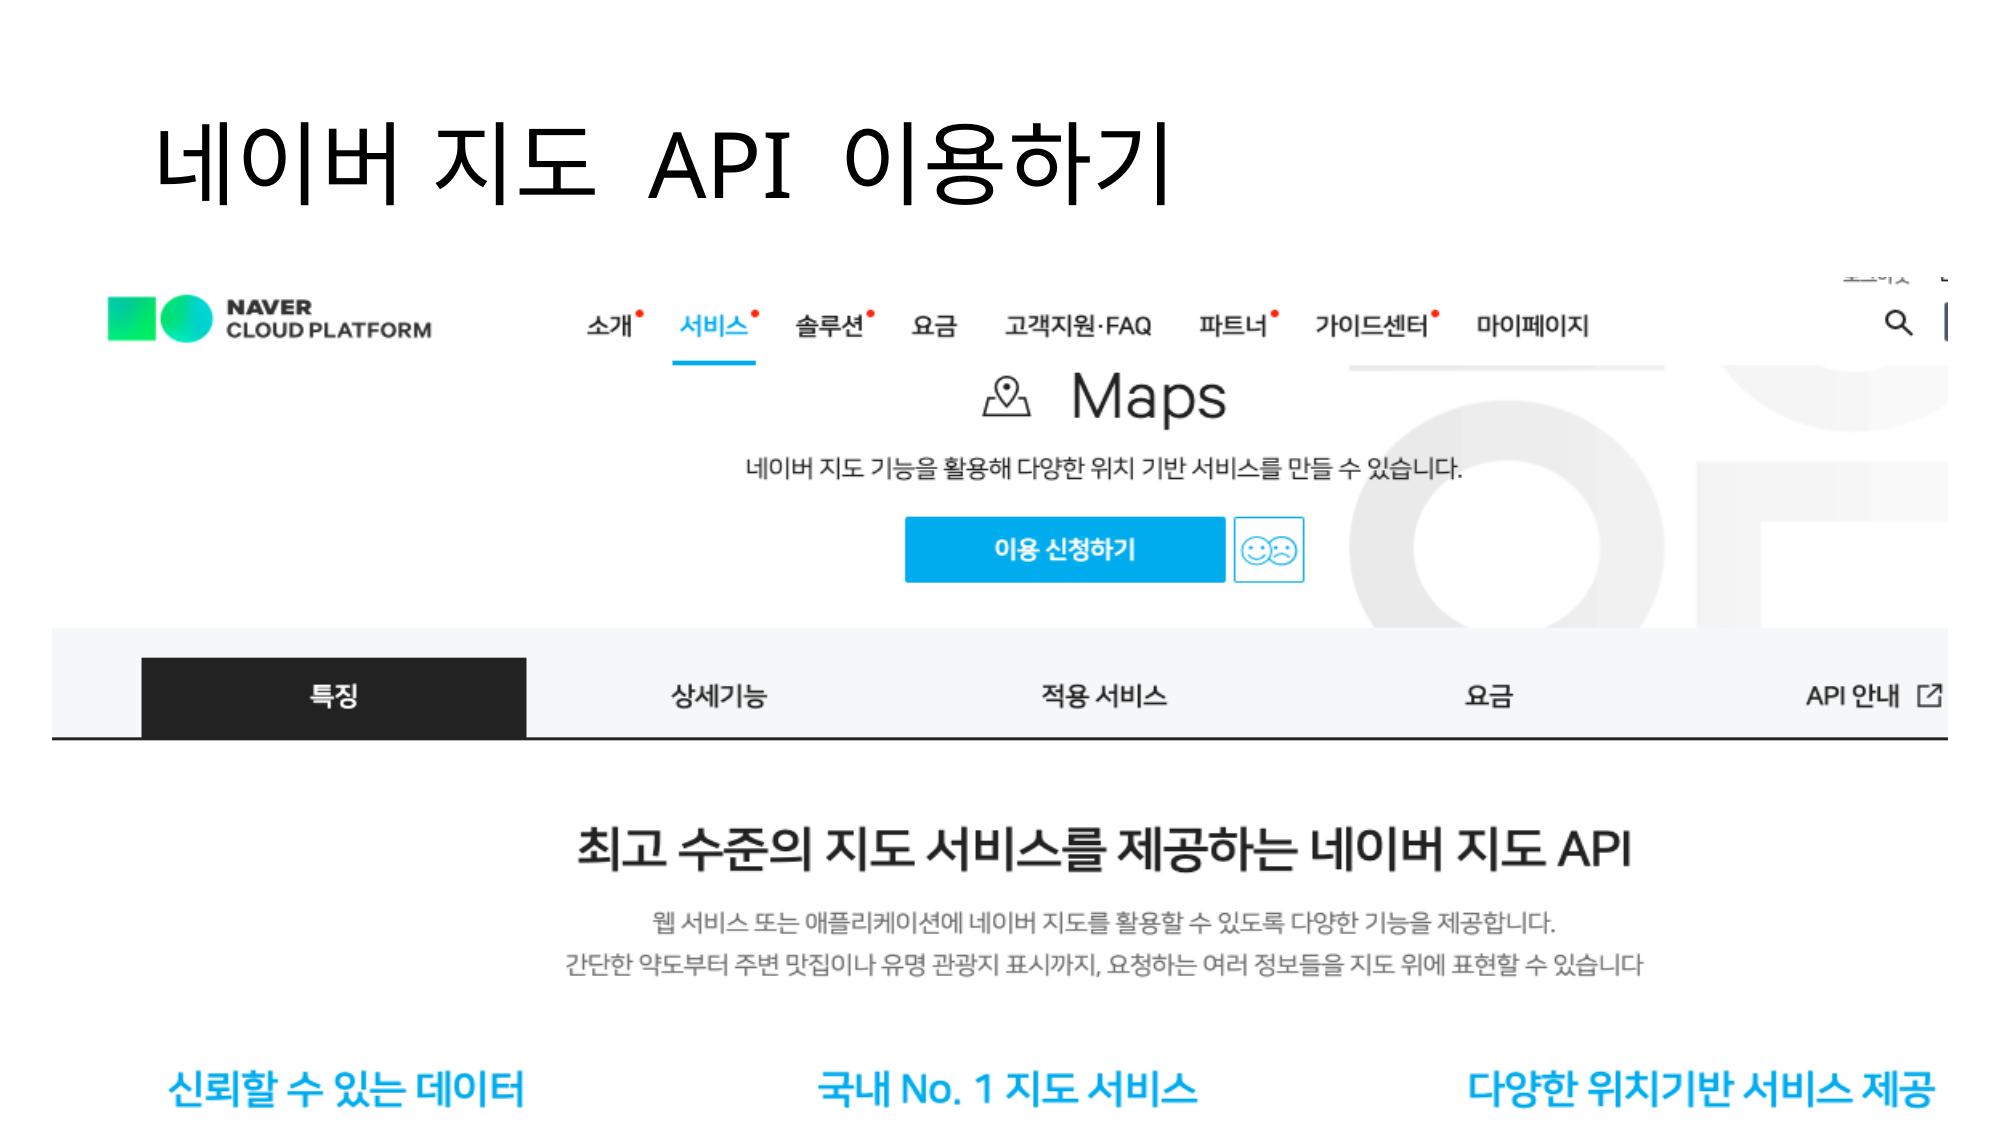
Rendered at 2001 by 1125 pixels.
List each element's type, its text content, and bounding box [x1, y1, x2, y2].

picture [52, 277, 1948, 1120]
title 네이버 지도 API 이용하기 [137, 59, 1863, 277]
